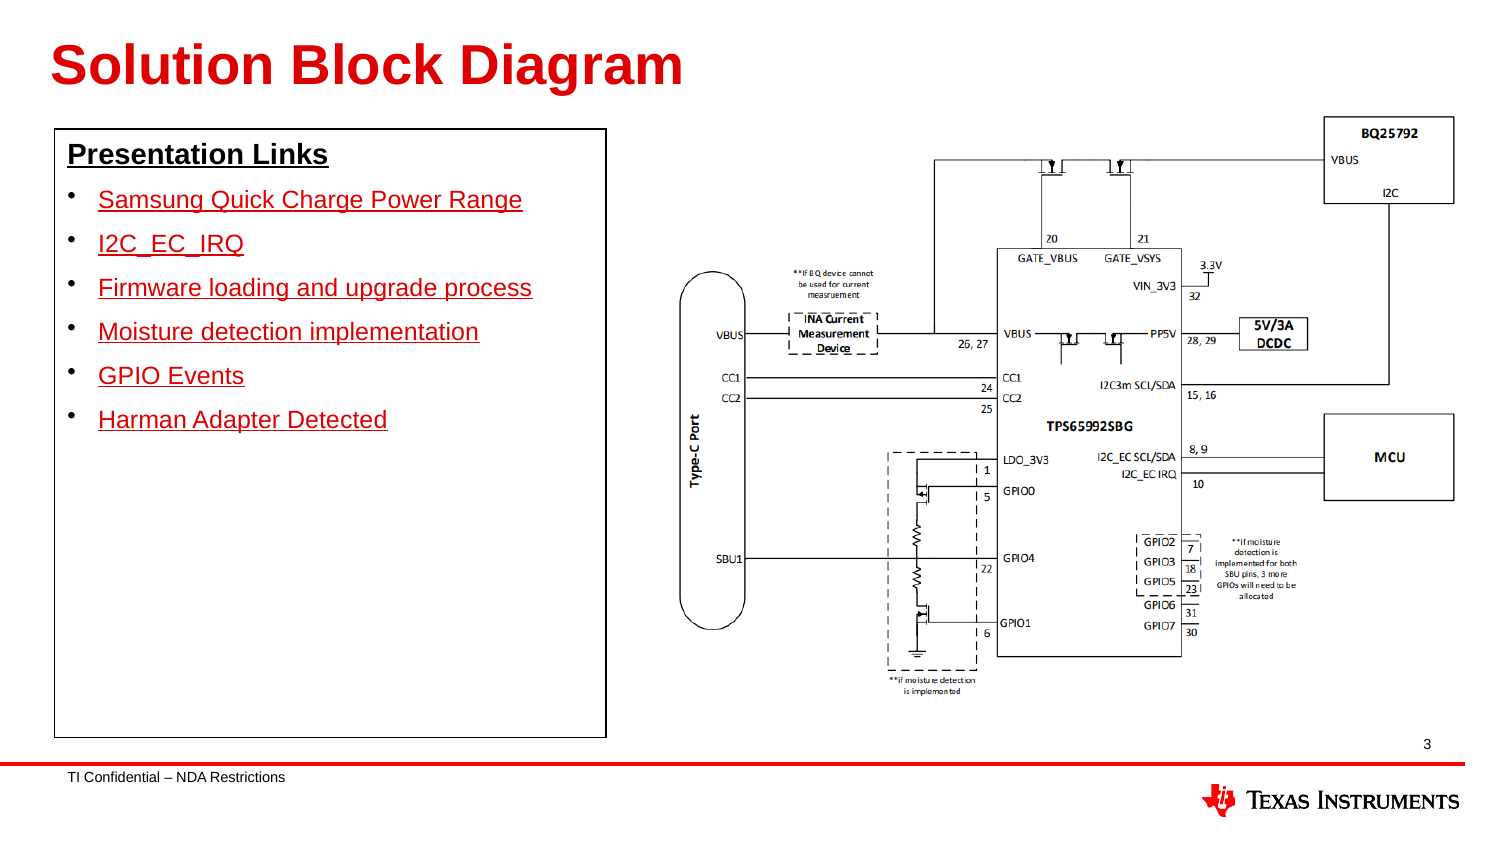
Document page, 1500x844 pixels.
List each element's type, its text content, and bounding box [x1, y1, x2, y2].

picture [672, 109, 1463, 700]
title Solution Block Diagram [37, 17, 1426, 119]
slide_number 3 [1093, 728, 1444, 755]
list Presentation Links Samsung Quick Charge Power Range I2C_EC_IRQ Firmware loading and upgrade process Moisture detection implementation GPIO Events Harman Adapter Detected [54, 128, 607, 738]
picture [1202, 784, 1459, 817]
